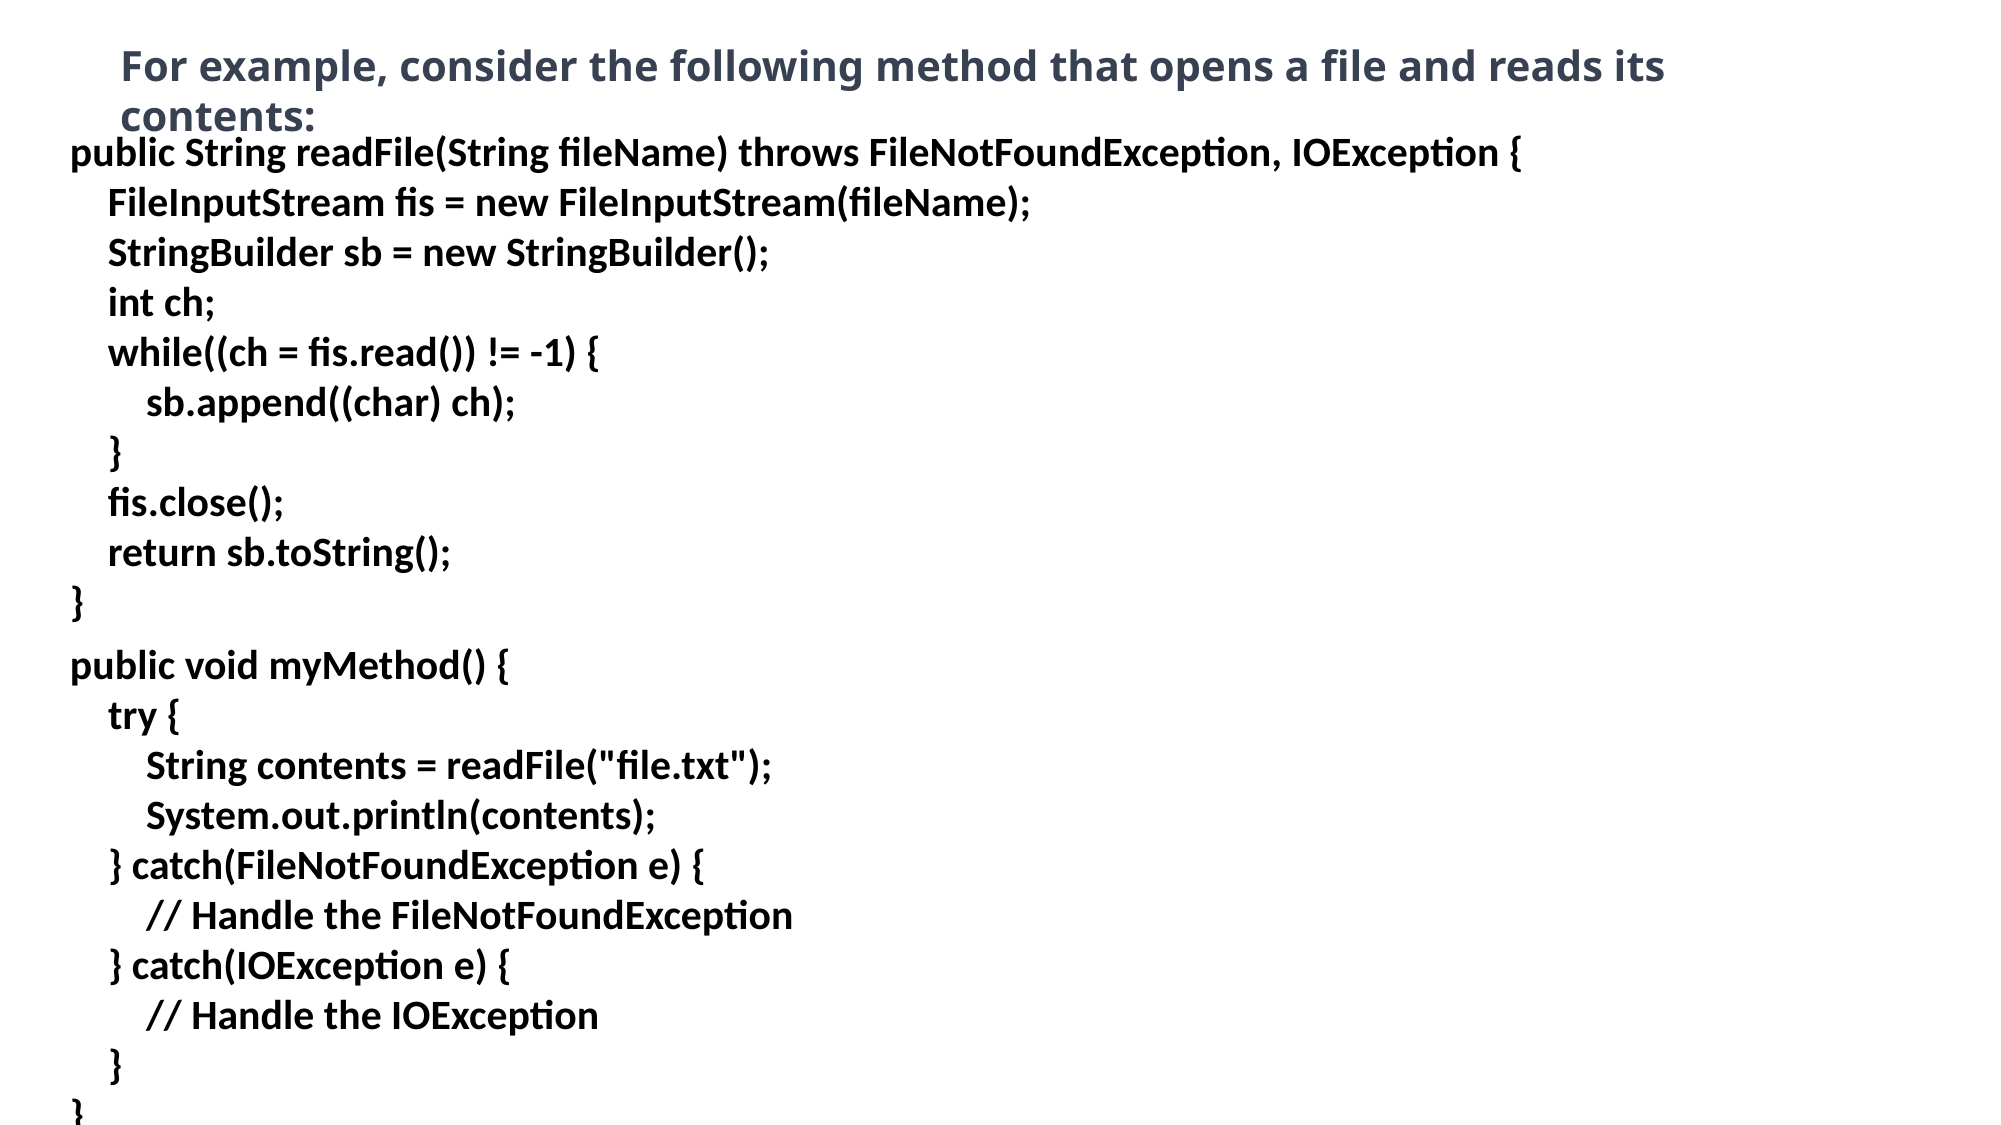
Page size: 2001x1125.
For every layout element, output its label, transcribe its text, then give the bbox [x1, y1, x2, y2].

text_box public void myMethod() { try { String contents = readFile("file.txt"); System.out.println(contents); } catch(FileNotFoundException e) { // Handle the FileNotFoundException } catch(IOException e) { // Handle the IOException } } [55, 630, 1100, 1125]
text_box public String readFile(String fileName) throws FileNotFoundException, IOException { FileInputStream fis = new FileInputStream(fileName); StringBuilder sb = new StringBuilder(); int ch; while((ch = fis.read()) != -1) { sb.append((char) ch); } fis.close(); return sb.toString(); } [55, 117, 1808, 633]
text_box For example, consider the following method that opens a file and reads its contents: [105, 32, 1766, 117]
